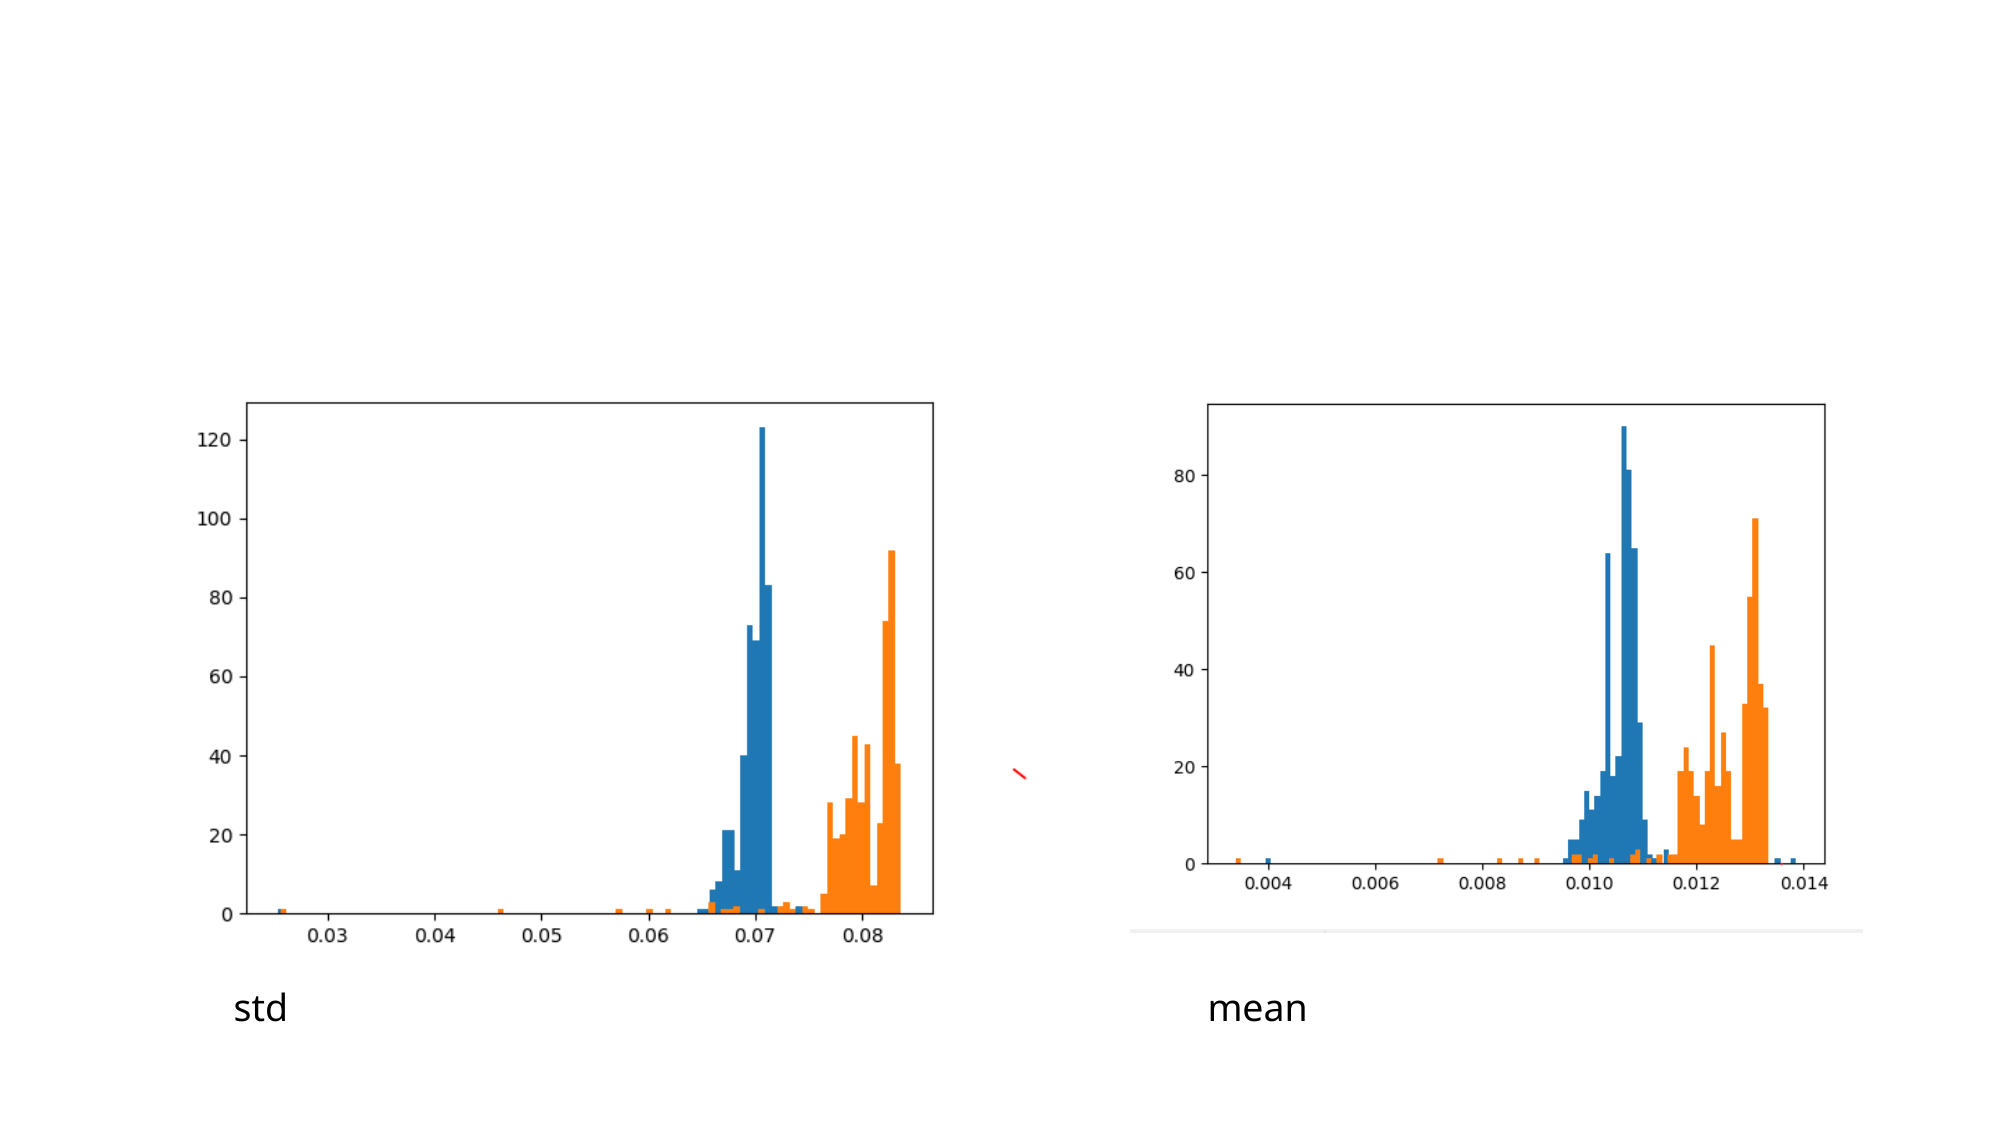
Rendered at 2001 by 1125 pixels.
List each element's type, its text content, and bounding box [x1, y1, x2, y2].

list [1012, 379, 1863, 933]
text_box mean [1192, 976, 1717, 1037]
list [137, 336, 988, 977]
text_box std [218, 977, 743, 1037]
